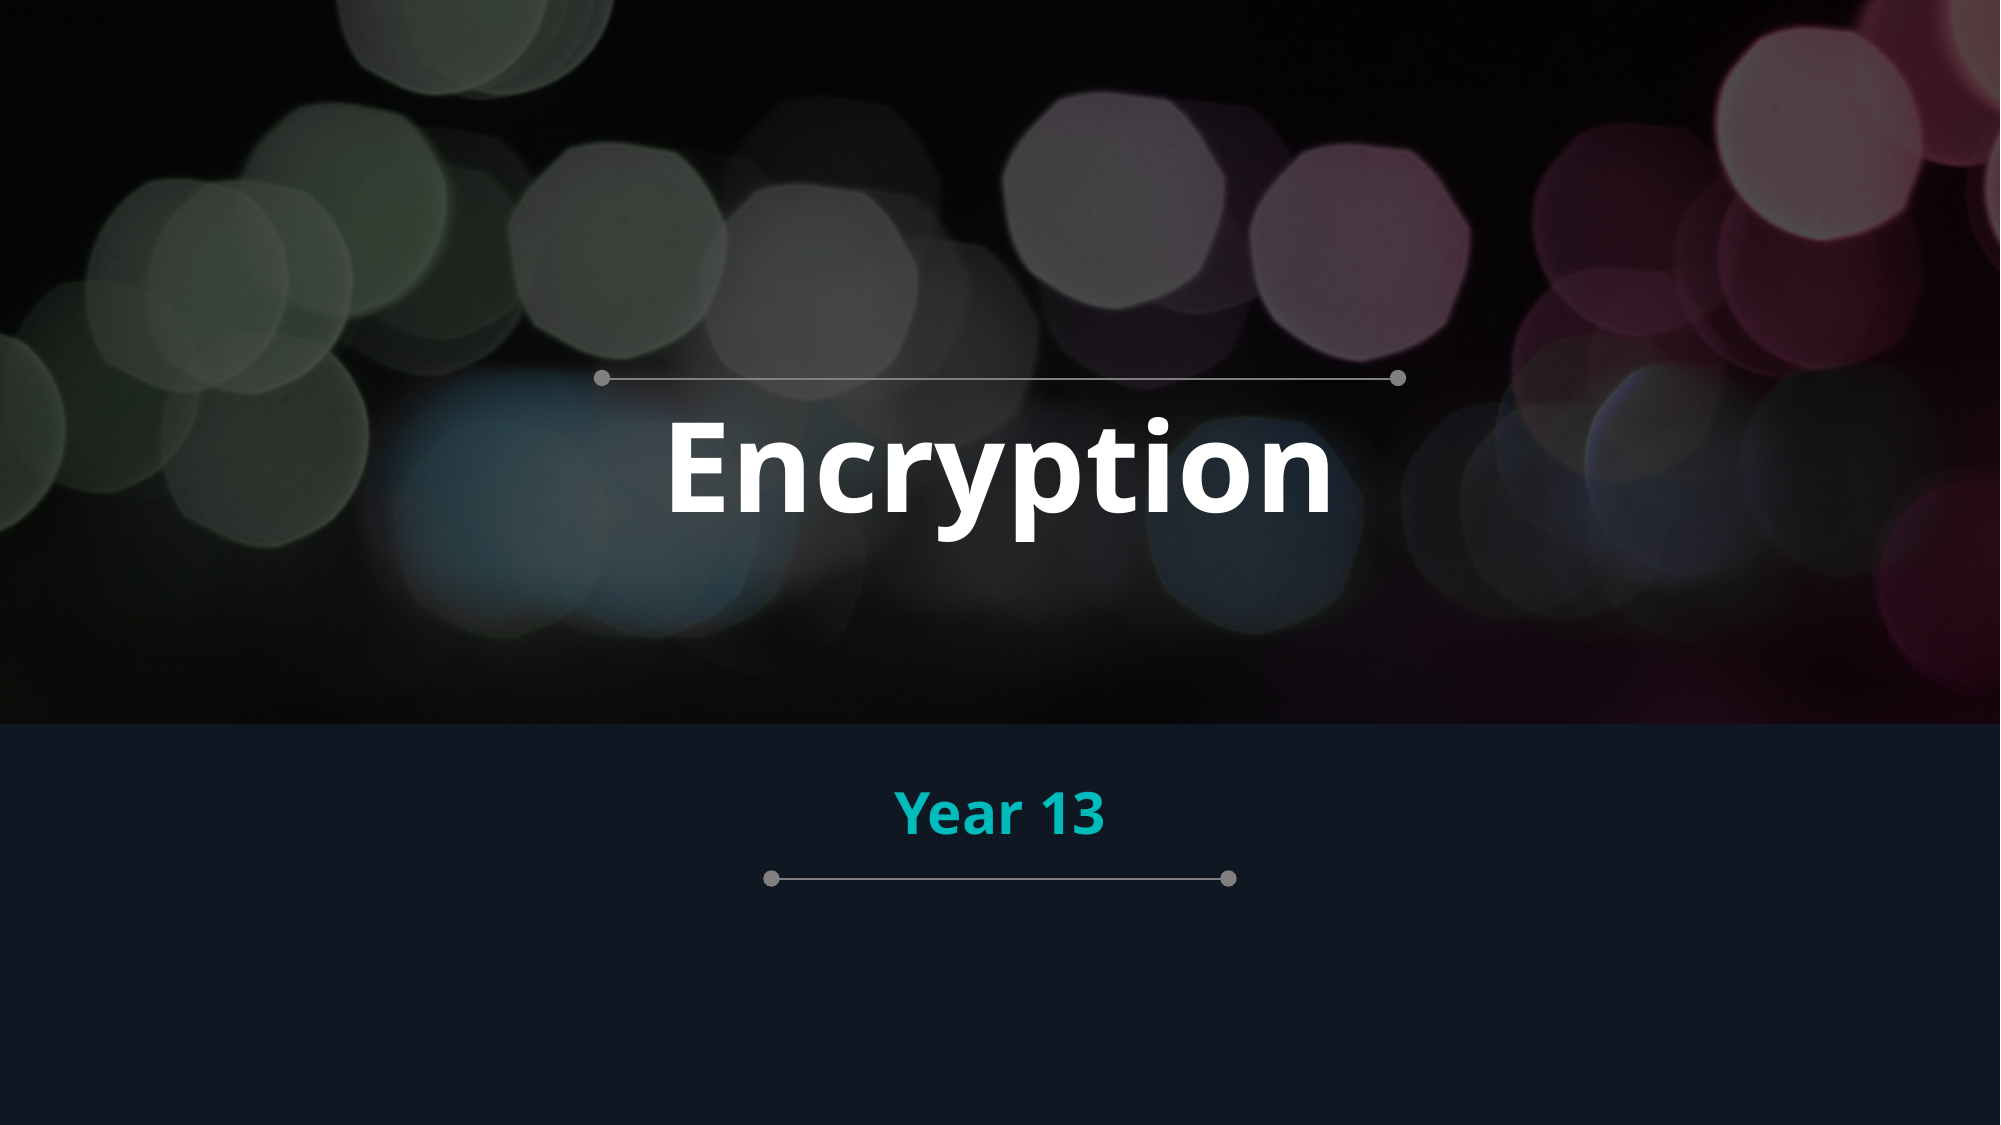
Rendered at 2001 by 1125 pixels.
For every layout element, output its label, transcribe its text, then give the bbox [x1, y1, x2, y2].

picture [0, 0, 2000, 724]
title Encryption [249, 404, 1750, 697]
subtitle Year 13 [249, 776, 1750, 853]
